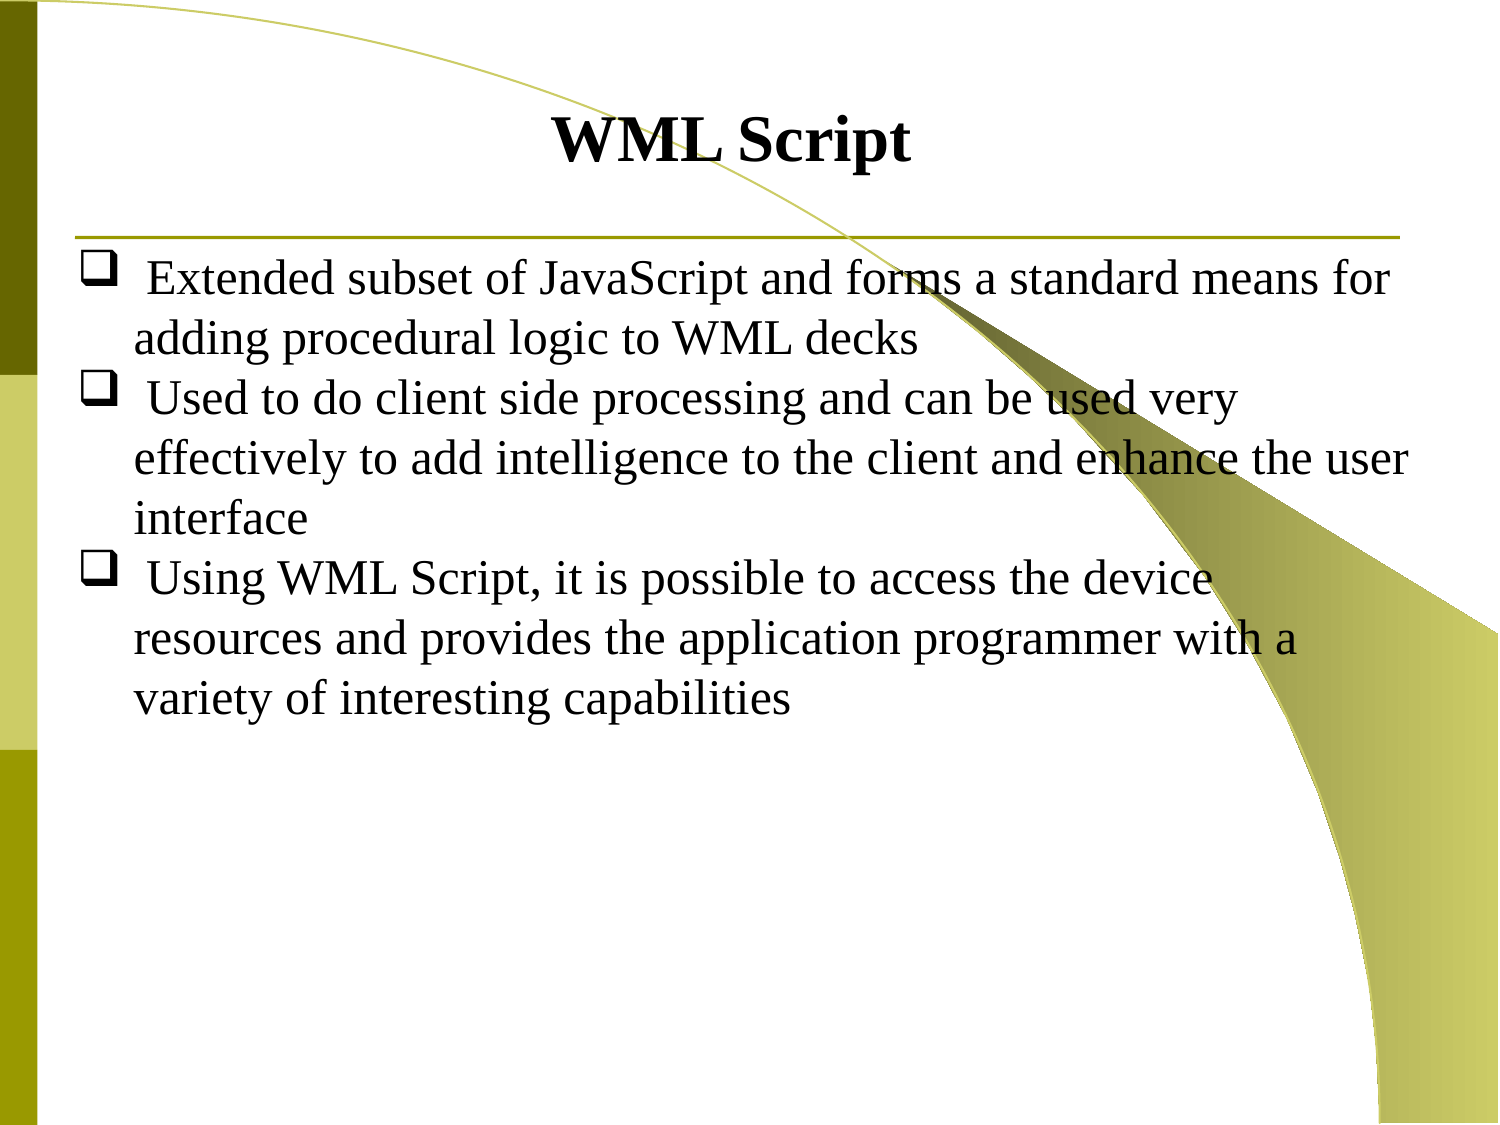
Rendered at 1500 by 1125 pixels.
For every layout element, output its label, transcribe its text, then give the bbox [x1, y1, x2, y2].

text_box Extended subset of JavaScript and forms a standard means for adding procedural logic to WML decks Used to do client side processing and can be used very effectively to add intelligence to the client and enhance the user interface Using WML Script, it is possible to access the device resources and provides the application programmer with a variety of interesting capabilities [62, 237, 1425, 853]
text_box WML Script [62, 87, 1400, 183]
